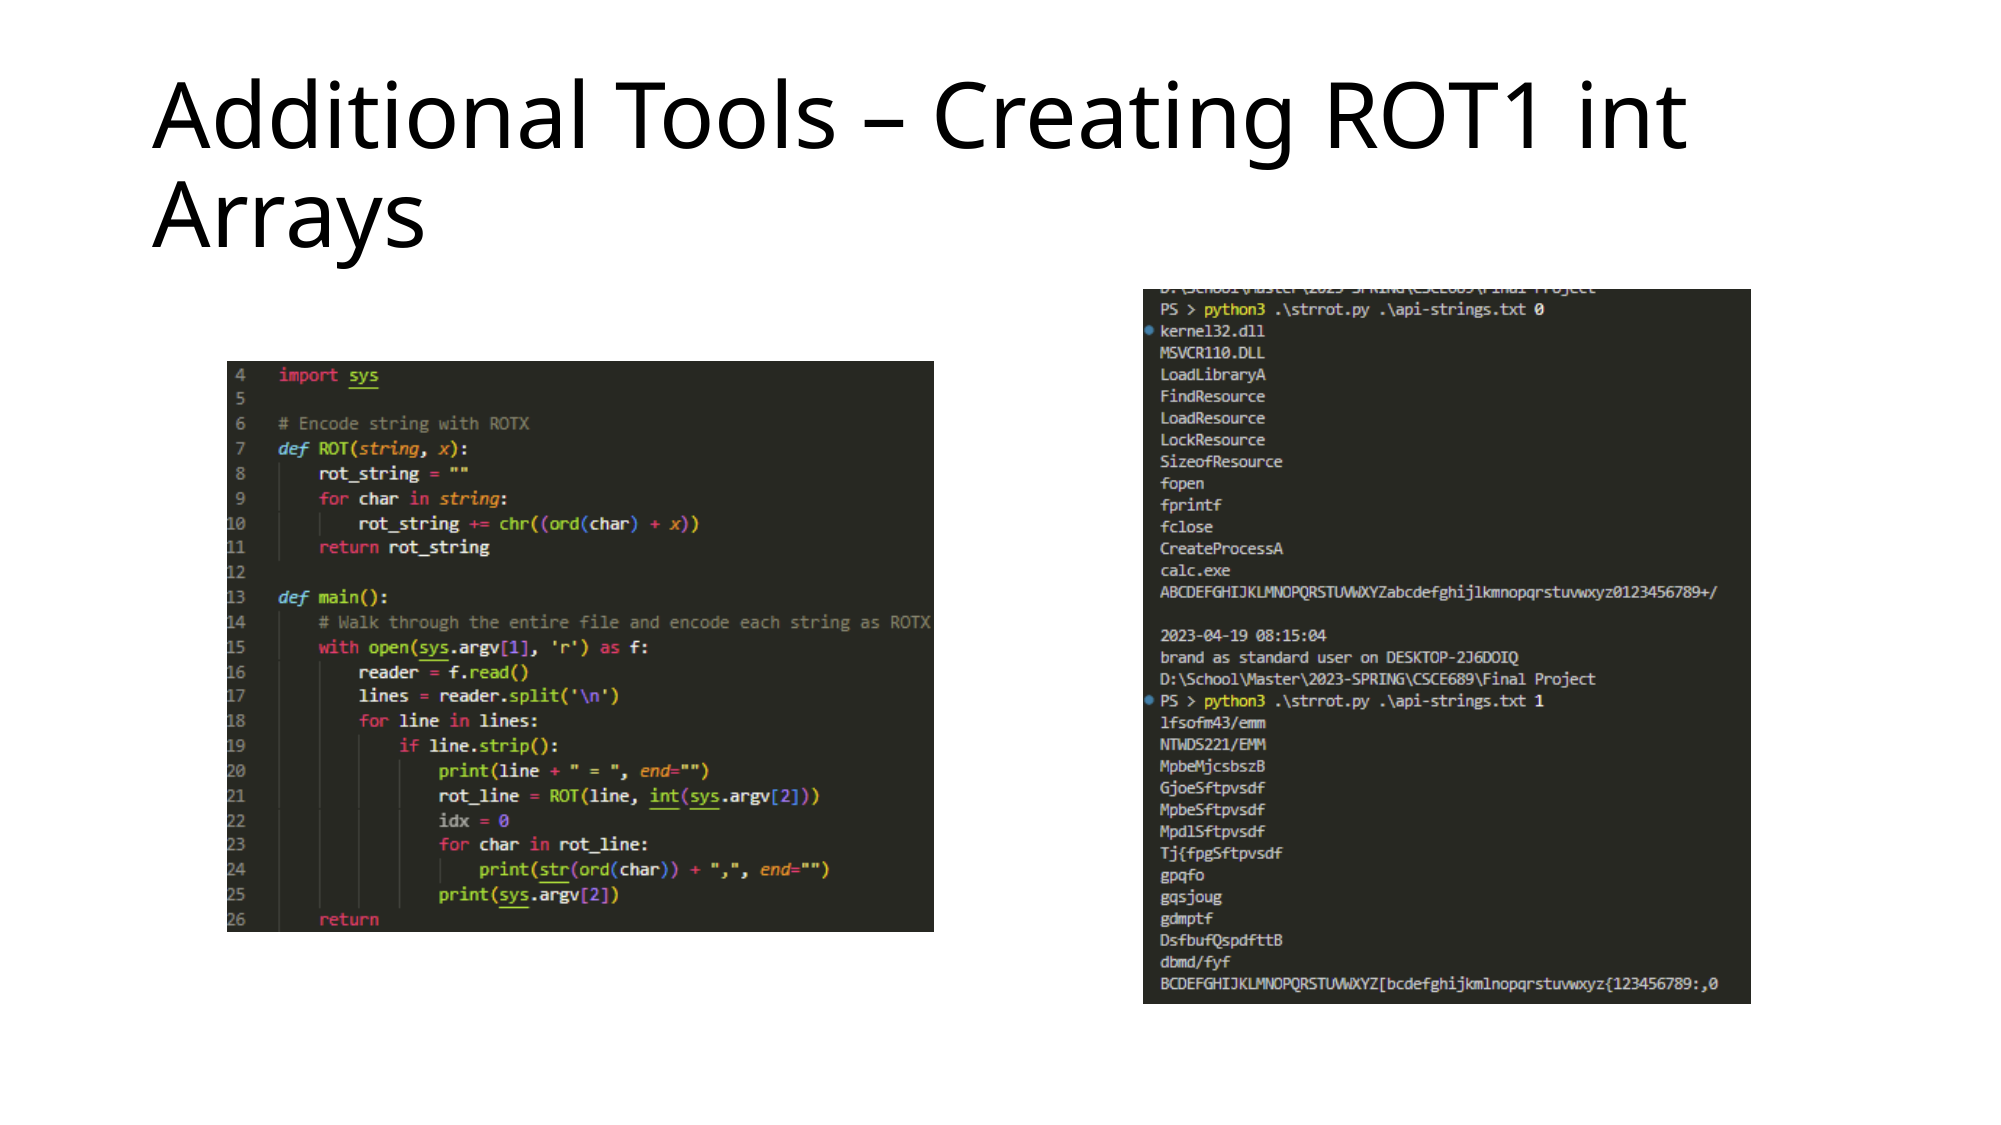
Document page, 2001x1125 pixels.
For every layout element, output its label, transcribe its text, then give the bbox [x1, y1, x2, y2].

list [227, 361, 934, 932]
title Additional Tools – Creating ROT1 int Arrays [137, 59, 1863, 278]
picture [1143, 289, 1751, 1004]
